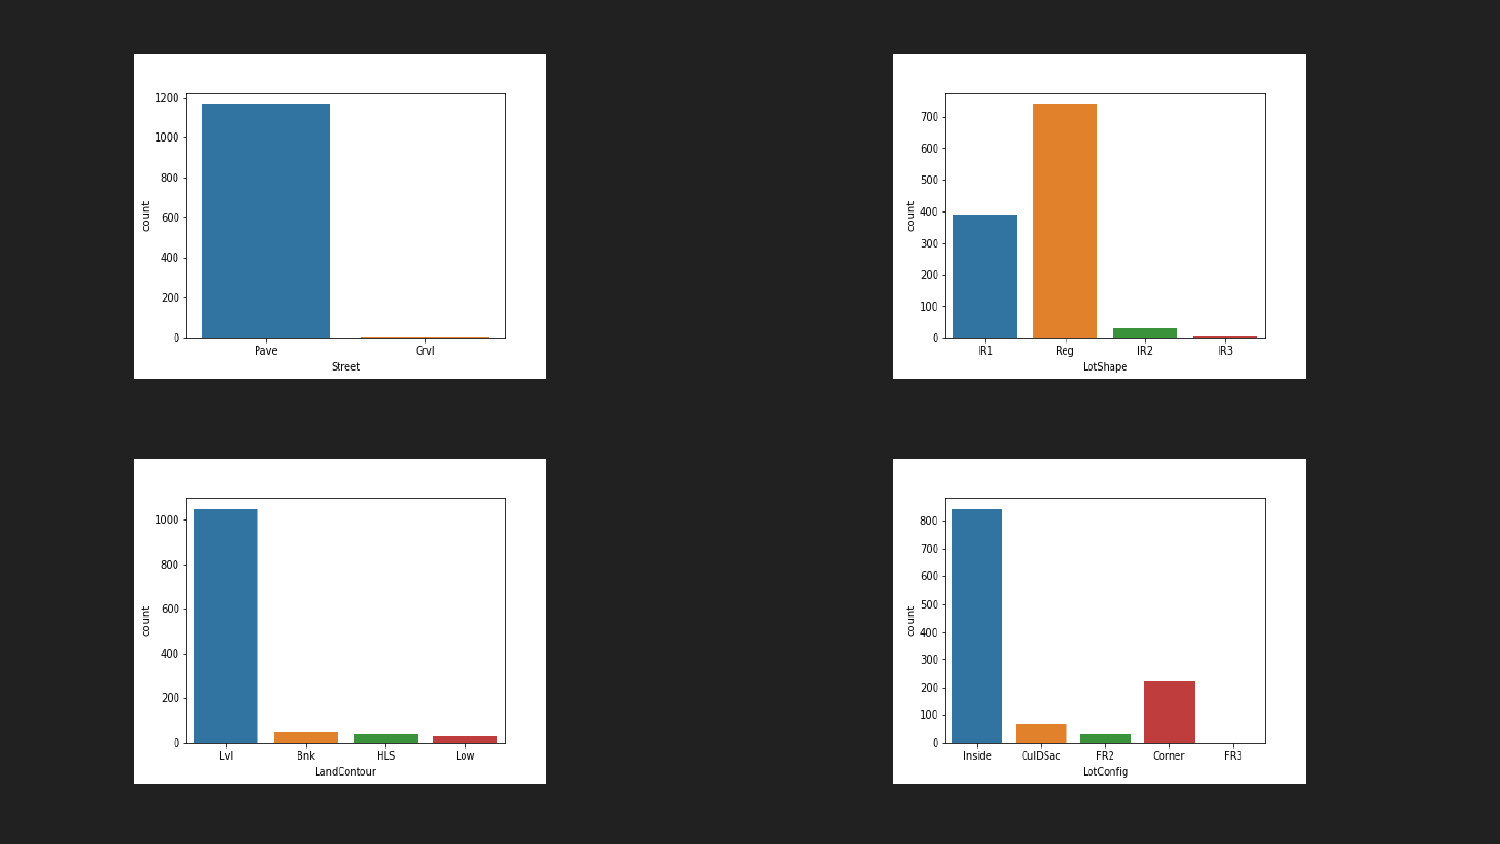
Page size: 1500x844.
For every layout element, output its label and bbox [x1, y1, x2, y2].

picture [893, 459, 1306, 784]
picture [893, 54, 1306, 379]
picture [133, 54, 547, 379]
picture [133, 459, 547, 784]
